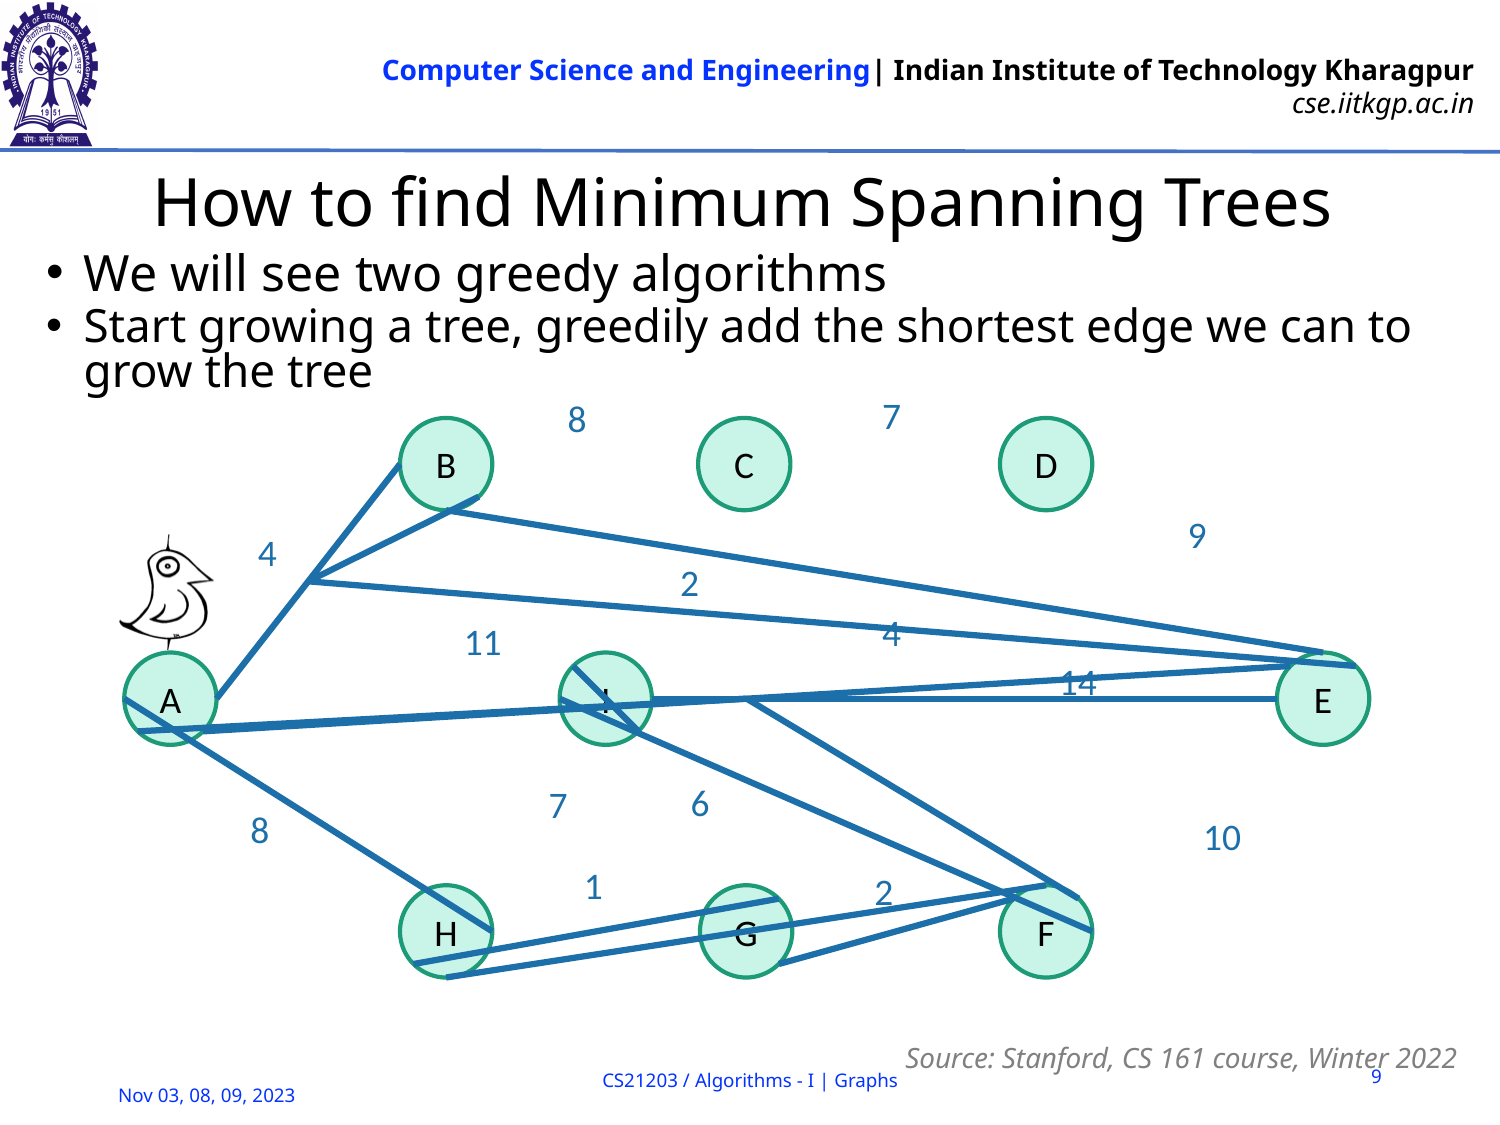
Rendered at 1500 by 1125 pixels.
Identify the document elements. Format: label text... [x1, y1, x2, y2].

slide_number 9 [1323, 1069, 1397, 1107]
title How to find Minimum Spanning Trees [47, 104, 1437, 248]
text_box Source: Stanford, CS 161 course, Winter 2022 [890, 1034, 1495, 1069]
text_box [119, 385, 1370, 978]
picture [1, 2, 98, 147]
footer CS21203 / Algorithms - I | Graphs [247, 1061, 1253, 1111]
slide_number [103, 1065, 366, 1125]
text_box We will see two greedy algorithms Start growing a tree, greedily add the shortest edge we can to grow the tree [31, 248, 1437, 1061]
